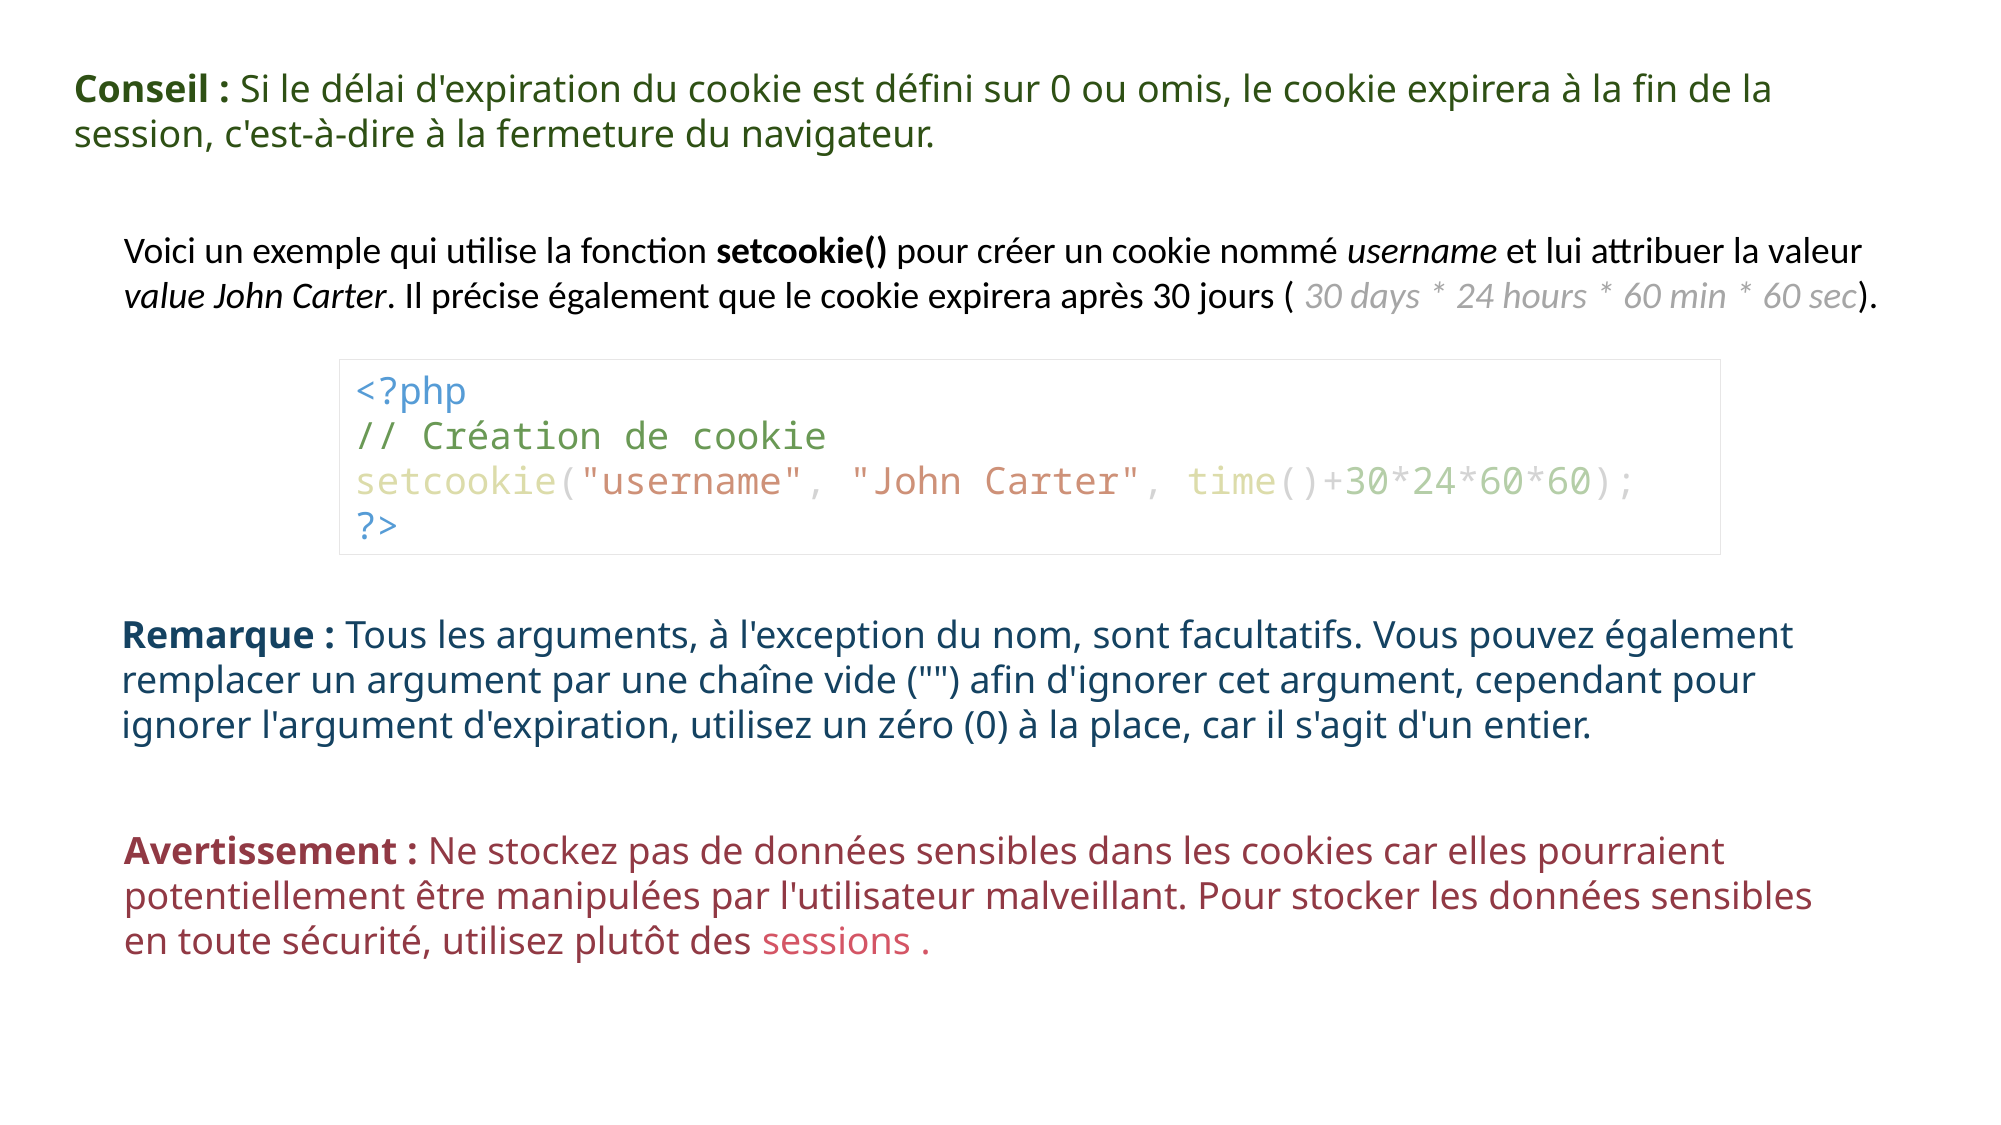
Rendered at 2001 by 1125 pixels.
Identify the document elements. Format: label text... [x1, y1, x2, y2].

text_box Voici un exemple qui utilise la fonction setcookie() pour créer un cookie nommé username et lui attribuer la valeur value John Carter. Il précise également que le cookie expirera après 30 jours ( 30 days * 24 hours * 60 min * 60 sec). [109, 218, 1919, 324]
text_box Avertissement : Ne stockez pas de données sensibles dans les cookies car elles pourraient potentiellement être manipulées par l'utilisateur malveillant. Pour stocker les données sensibles en toute sécurité, utilisez plutôt des sessions . [109, 819, 1871, 970]
text_box Conseil : Si le délai d'expiration du cookie est défini sur 0 ou omis, le cookie expirera à la fin de la session, c'est-à-dire à la fermeture du navigateur. [59, 57, 1869, 162]
text_box <?php // Création de cookie setcookie("username", "John Carter", time()+30*24*60*60); ?> [339, 359, 1721, 555]
text_box Remarque : Tous les arguments, à l'exception du nom, sont facultatifs. Vous pouvez également remplacer un argument par une chaîne vide ("") afin d'ignorer cet argument, cependant pour ignorer l'argument d'expiration, utilisez un zéro (0) à la place, car il s'agit d'un entier. [106, 603, 1869, 754]
